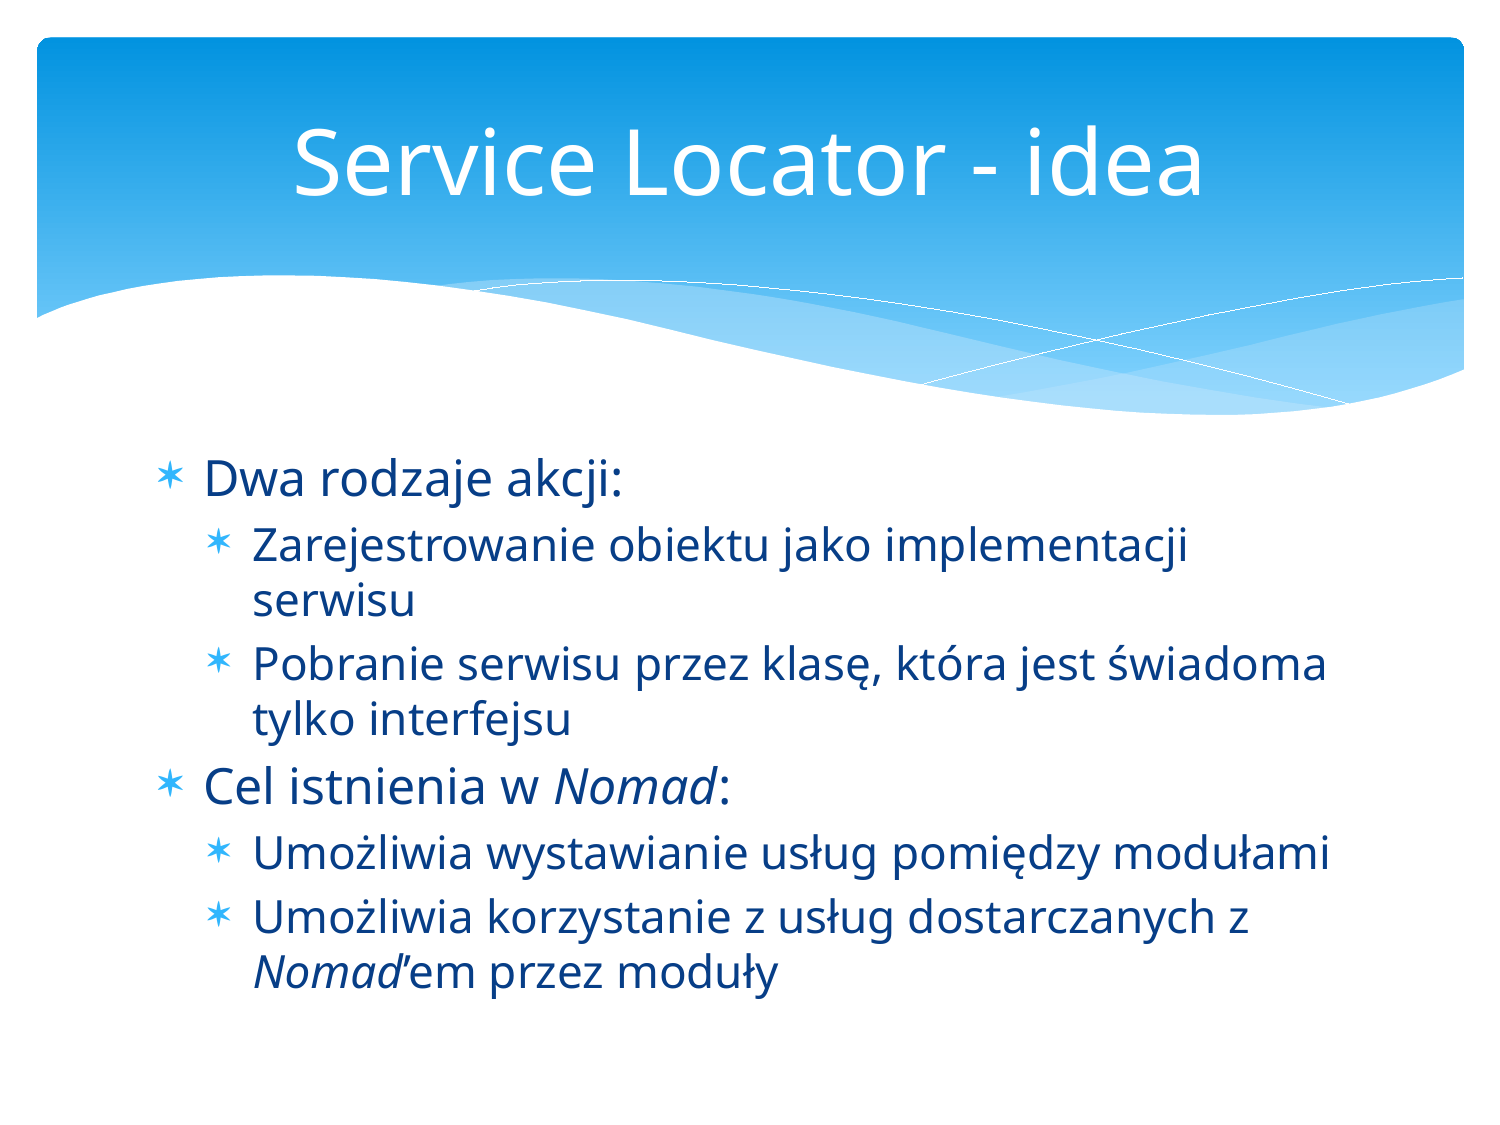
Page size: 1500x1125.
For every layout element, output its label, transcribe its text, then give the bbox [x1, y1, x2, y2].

list Dwa rodzaje akcji: Zarejestrowanie obiektu jako implementacji serwisu Pobranie serwisu przez klasę, która jest świadoma tylko interfejsu Cel istnienia w Nomad: Umożliwia wystawianie usług pomiędzy modułami Umożliwia korzystanie z usług dostarczanych z Nomad’em przez moduły [143, 438, 1359, 1005]
title Service Locator - idea [75, 55, 1425, 261]
